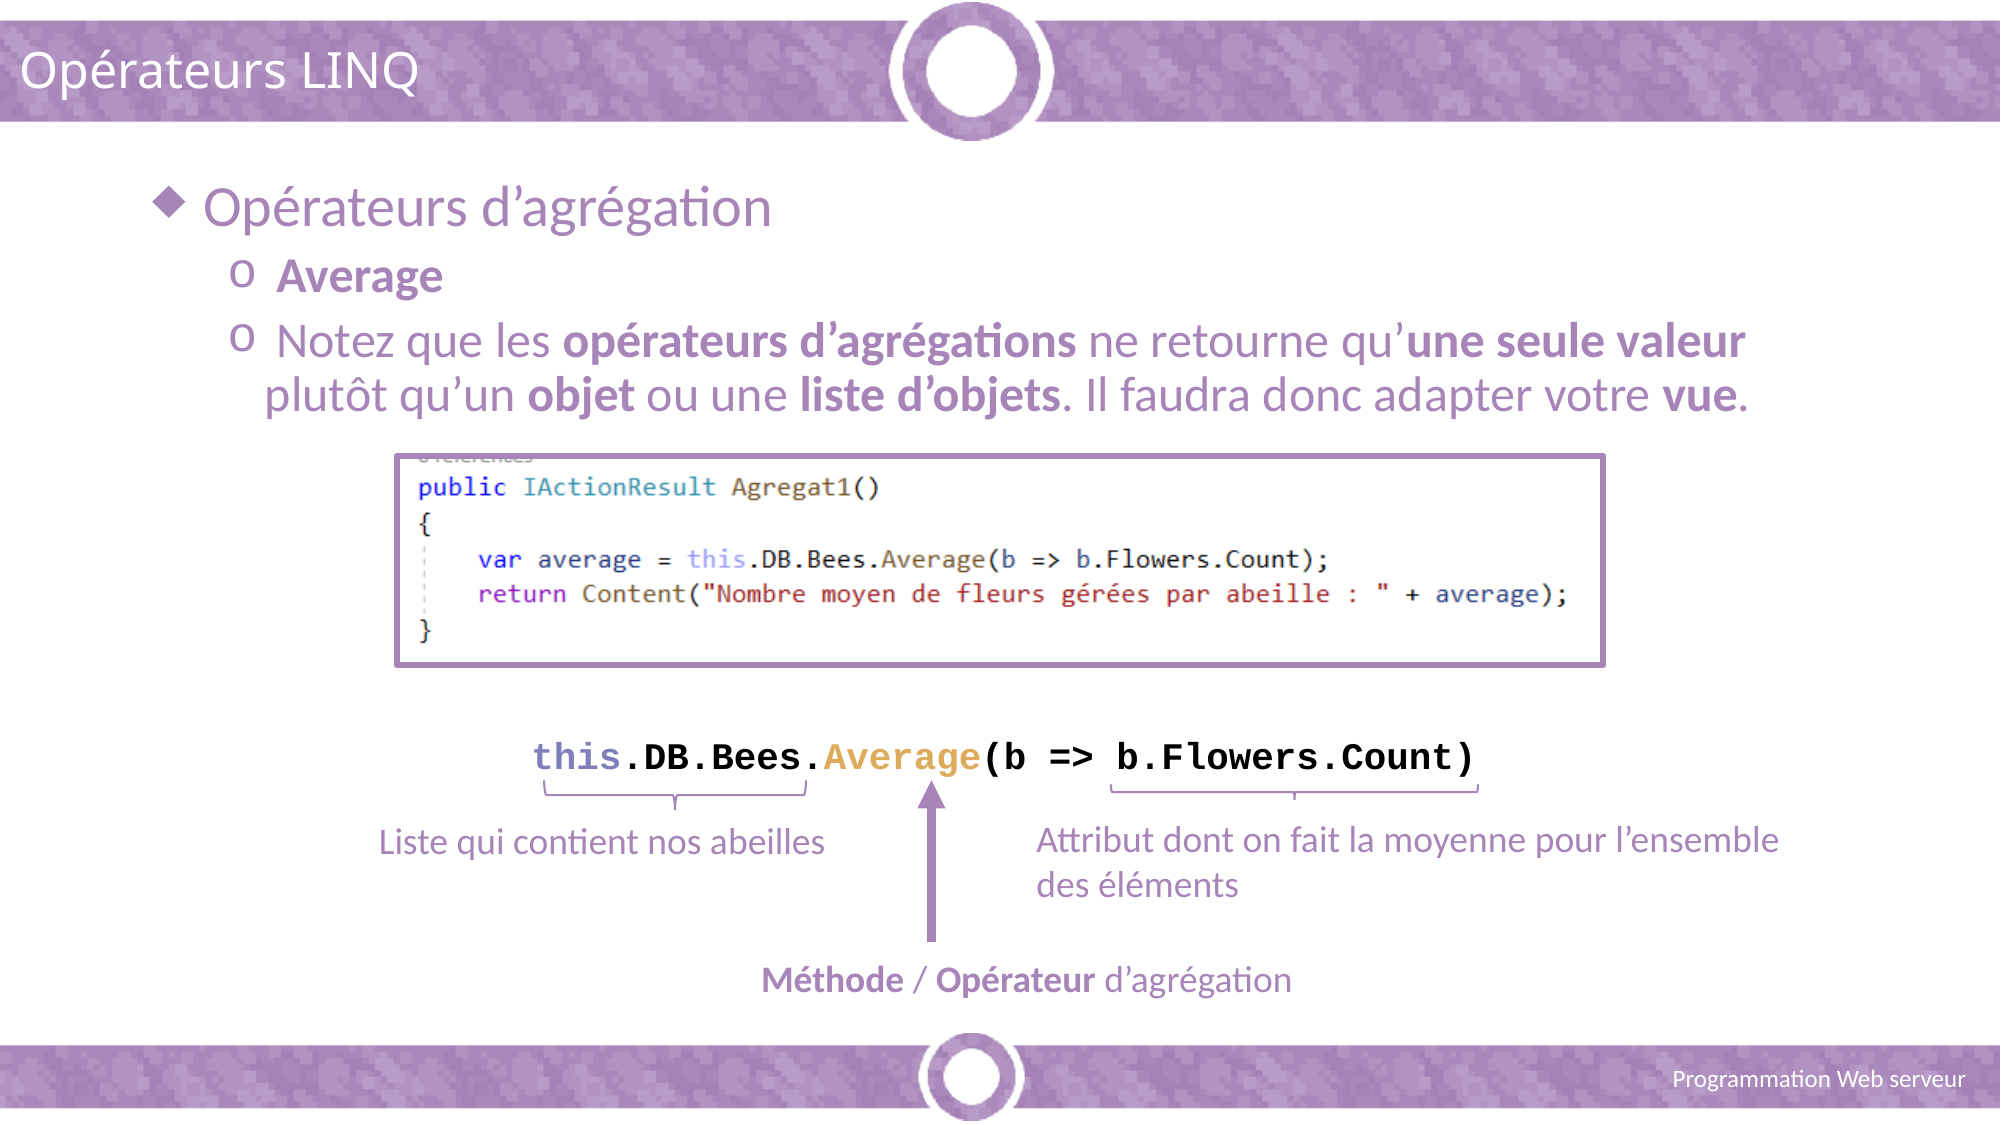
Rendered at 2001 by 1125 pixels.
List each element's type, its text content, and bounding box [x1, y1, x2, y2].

text_box [543, 780, 807, 811]
text_box Liste qui contient nos abeilles [364, 809, 871, 870]
text_box [1110, 784, 1479, 800]
list Opérateurs d’agrégation Average Notez que les opérateurs d’agrégations ne retourne qu’une seule valeur plutôt qu’un objet ou une liste d’objets. Il faudra donc adapter votre vue. [137, 168, 1863, 1014]
text_box this.DB.Bees.Average(b => b.Flowers.Count) [516, 724, 1668, 785]
text_box Méthode / Opérateur d’agrégation [746, 947, 1394, 1008]
text_box Attribut dont on fait la moyenne pour l’ensemble des éléments [1021, 807, 1819, 912]
picture [0, 2, 2000, 141]
picture [0, 1033, 2000, 1121]
picture [399, 458, 1601, 662]
title Opérateurs LINQ [4, 22, 884, 123]
